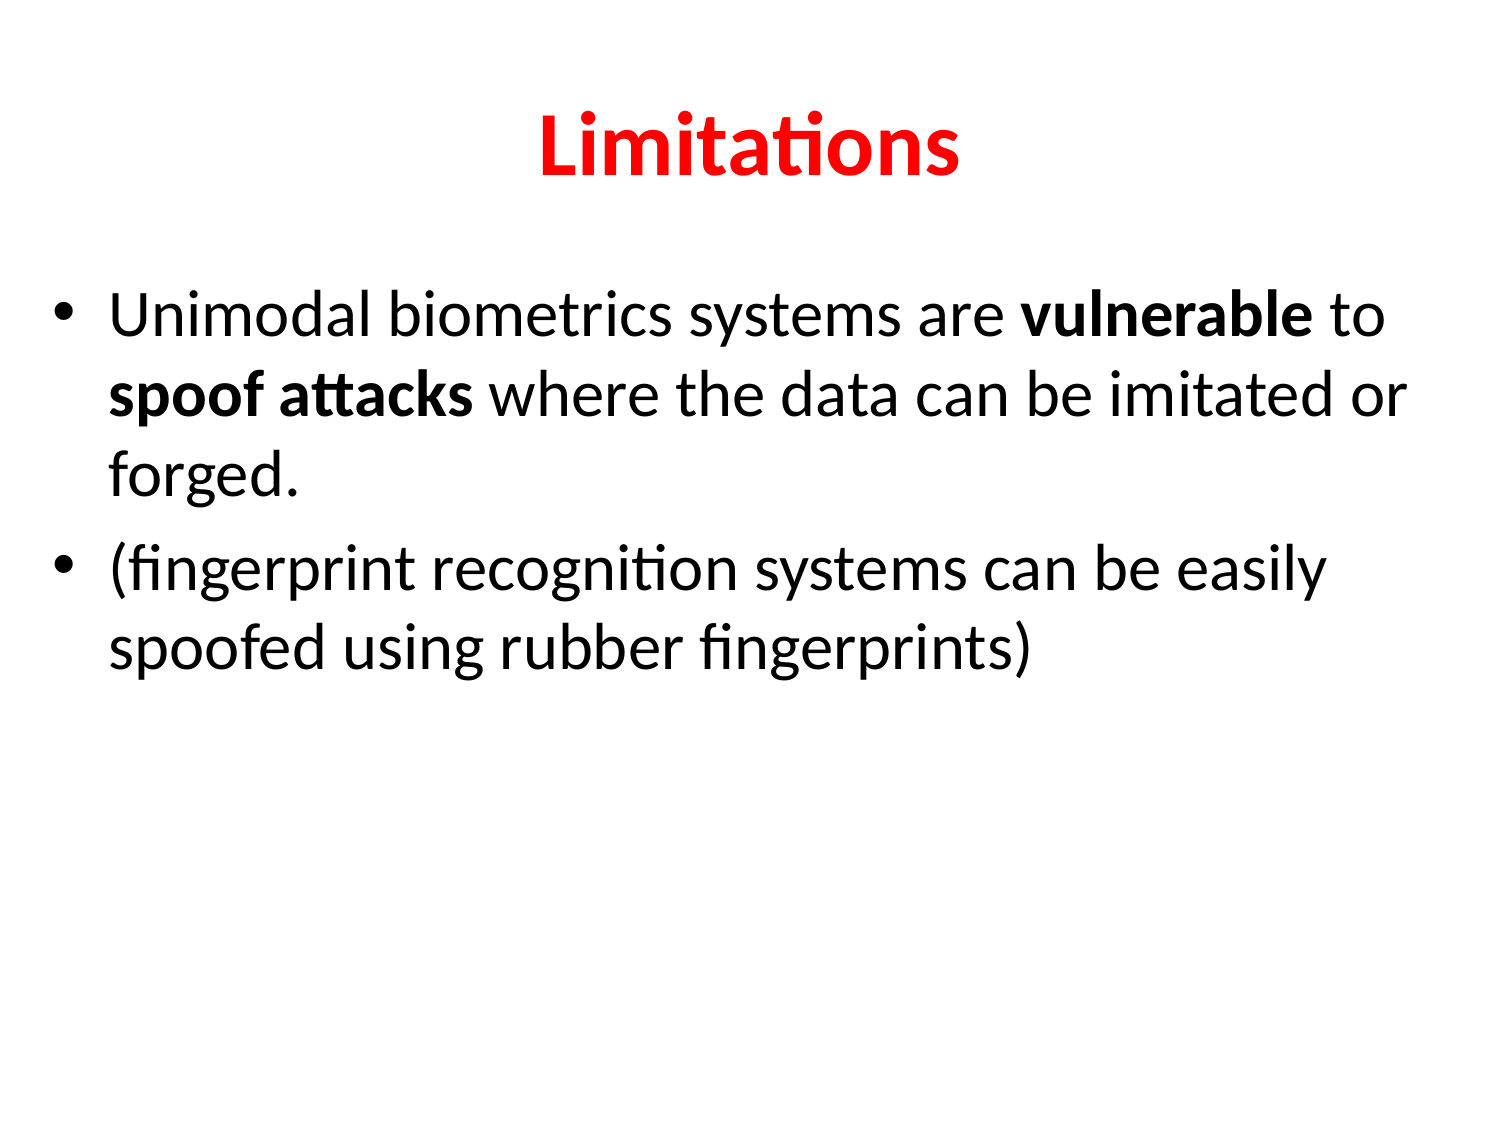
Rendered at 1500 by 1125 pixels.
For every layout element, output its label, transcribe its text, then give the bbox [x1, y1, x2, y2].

title Limitations [75, 45, 1425, 233]
list Unimodal biometrics systems are vulnerable to spoof attacks where the data can be imitated or forged. (fingerprint recognition systems can be easily spoofed using rubber fingerprints) [37, 262, 1425, 1005]
